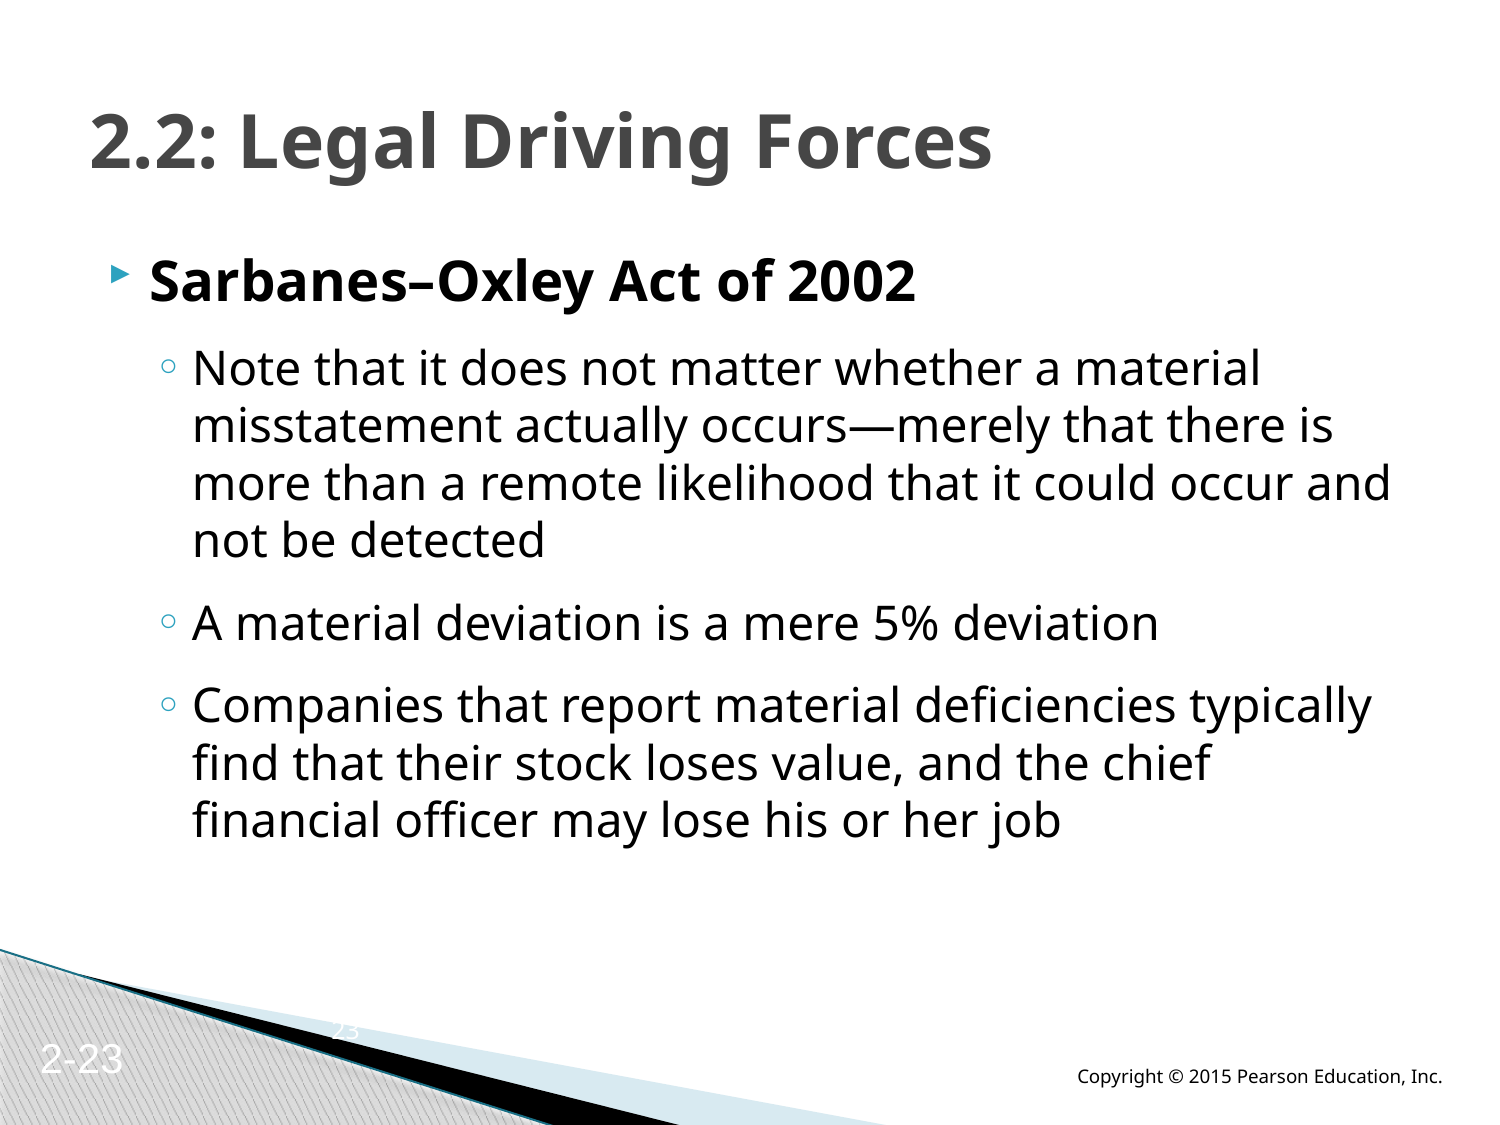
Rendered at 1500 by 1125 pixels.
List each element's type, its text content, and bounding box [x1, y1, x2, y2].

list Sarbanes–Oxley Act of 2002 Note that it does not matter whether a material misstatement actually occurs—merely that there is more than a remote likelihood that it could occur and not be detected A material deviation is a mere 5% deviation Companies that report material deficiencies typically find that their stock loses value, and the chief financial officer may lose his or her job [75, 237, 1425, 975]
title 2.2: Legal Driving Forces [75, 45, 1425, 233]
slide_number 23 [200, 999, 375, 1063]
